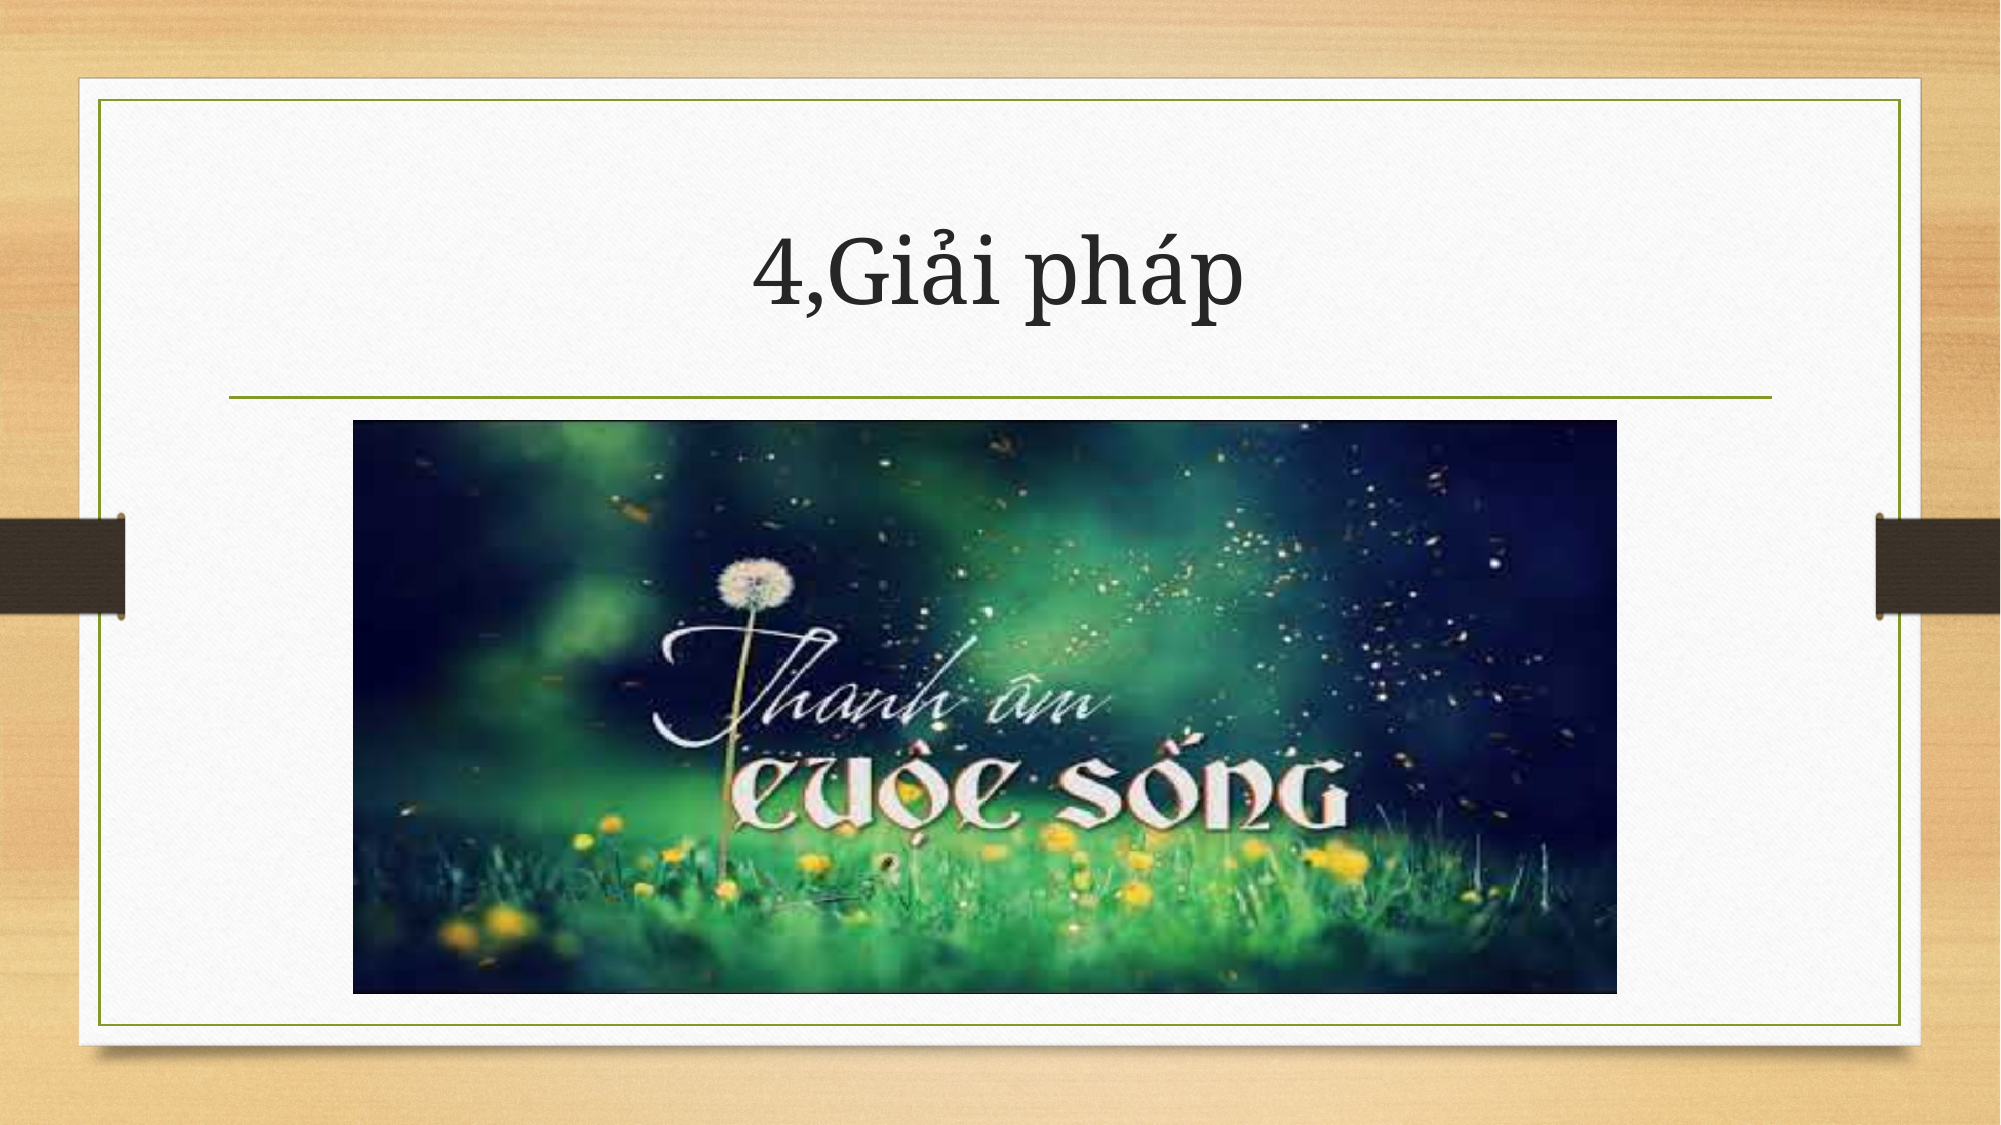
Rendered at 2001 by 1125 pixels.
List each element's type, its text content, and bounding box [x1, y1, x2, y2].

picture [0, 0, 2001, 1125]
title 4,Giải pháp [212, 161, 1788, 375]
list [352, 419, 1618, 995]
